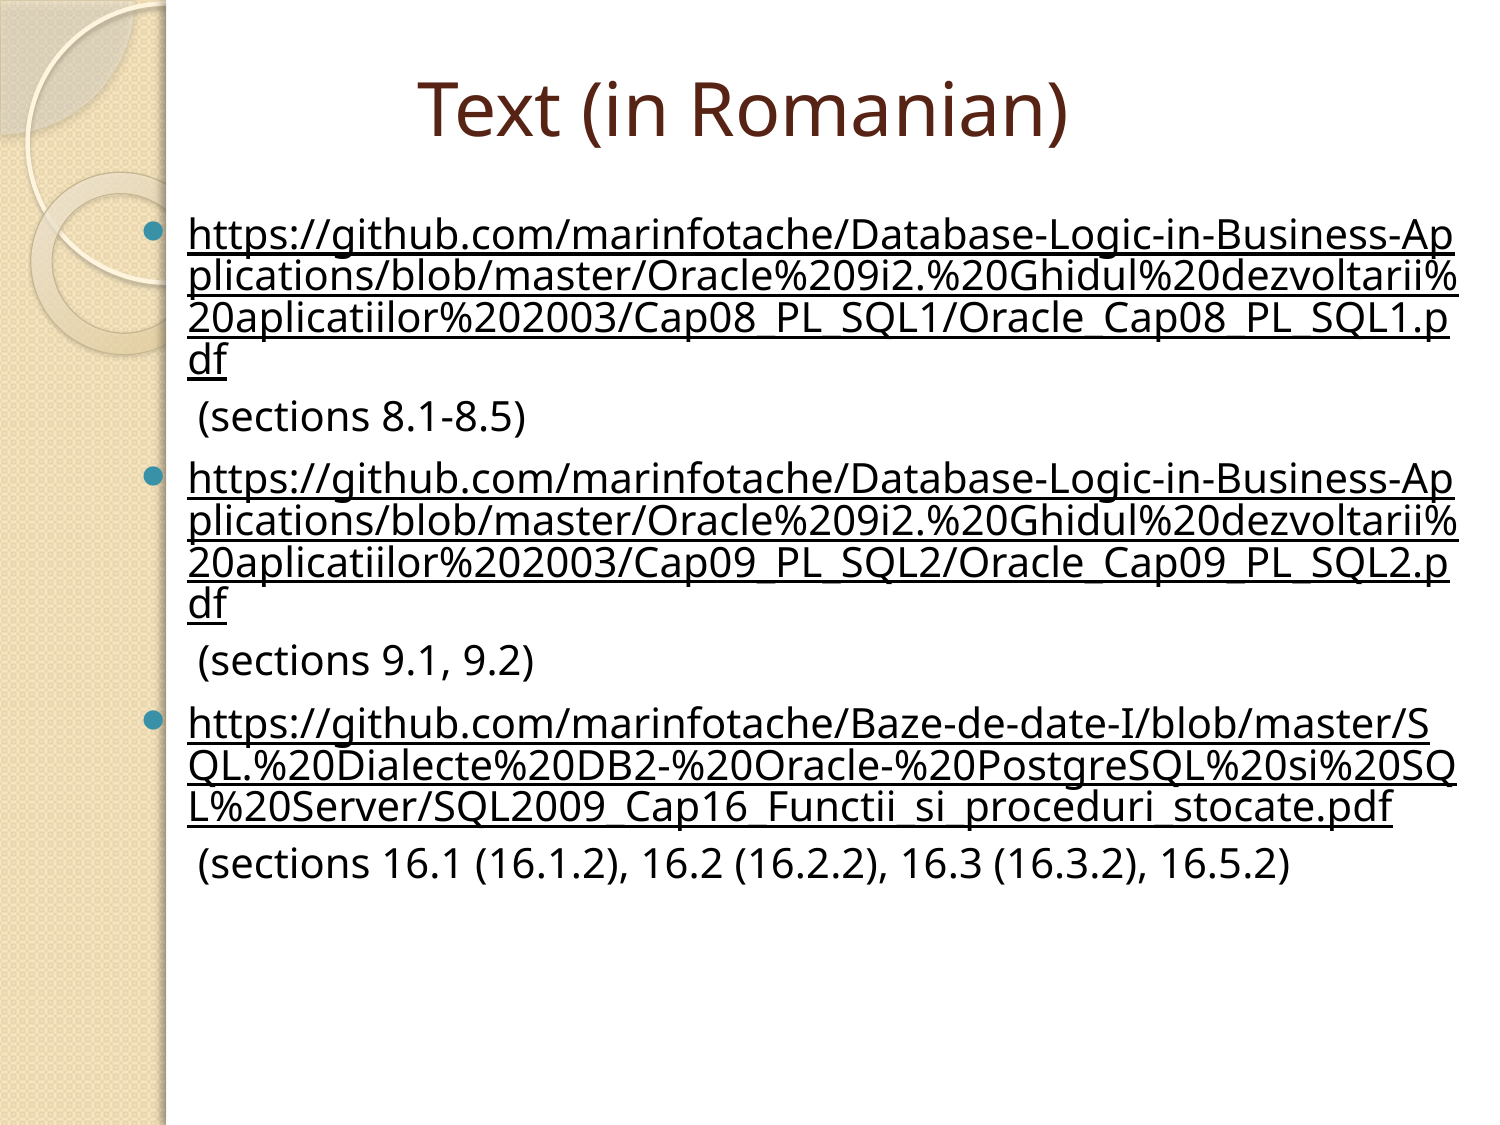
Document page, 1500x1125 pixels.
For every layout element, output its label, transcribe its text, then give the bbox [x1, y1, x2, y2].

title Text (in Romanian) [24, 12, 1463, 200]
list https://github.com/marinfotache/Database-Logic-in-Business-Applications/blob/master/Oracle%209i2.%20Ghidul%20dezvoltarii%20aplicatiilor%202003/Cap08_PL_SQL1/Oracle_Cap08_PL_SQL1.pdf (sections 8.1-8.5) https://github.com/marinfotache/Database-Logic-in-Business-Applications/blob/master/Oracle%209i2.%20Ghidul%20dezvoltarii%20aplicatiilor%202003/Cap09_PL_SQL2/Oracle_Cap09_PL_SQL2.pdf (sections 9.1, 9.2) https://github.com/marinfotache/Baze-de-date-I/blob/master/SQL.%20Dialecte%20DB2-%20Oracle-%20PostgreSQL%20si%20SQL%20Server/SQL2009_Cap16_Functii_si_proceduri_stocate.pdf (sections 16.1 (16.1.2), 16.2 (16.2.2), 16.3 (16.3.2), 16.5.2) [112, 200, 1475, 1125]
